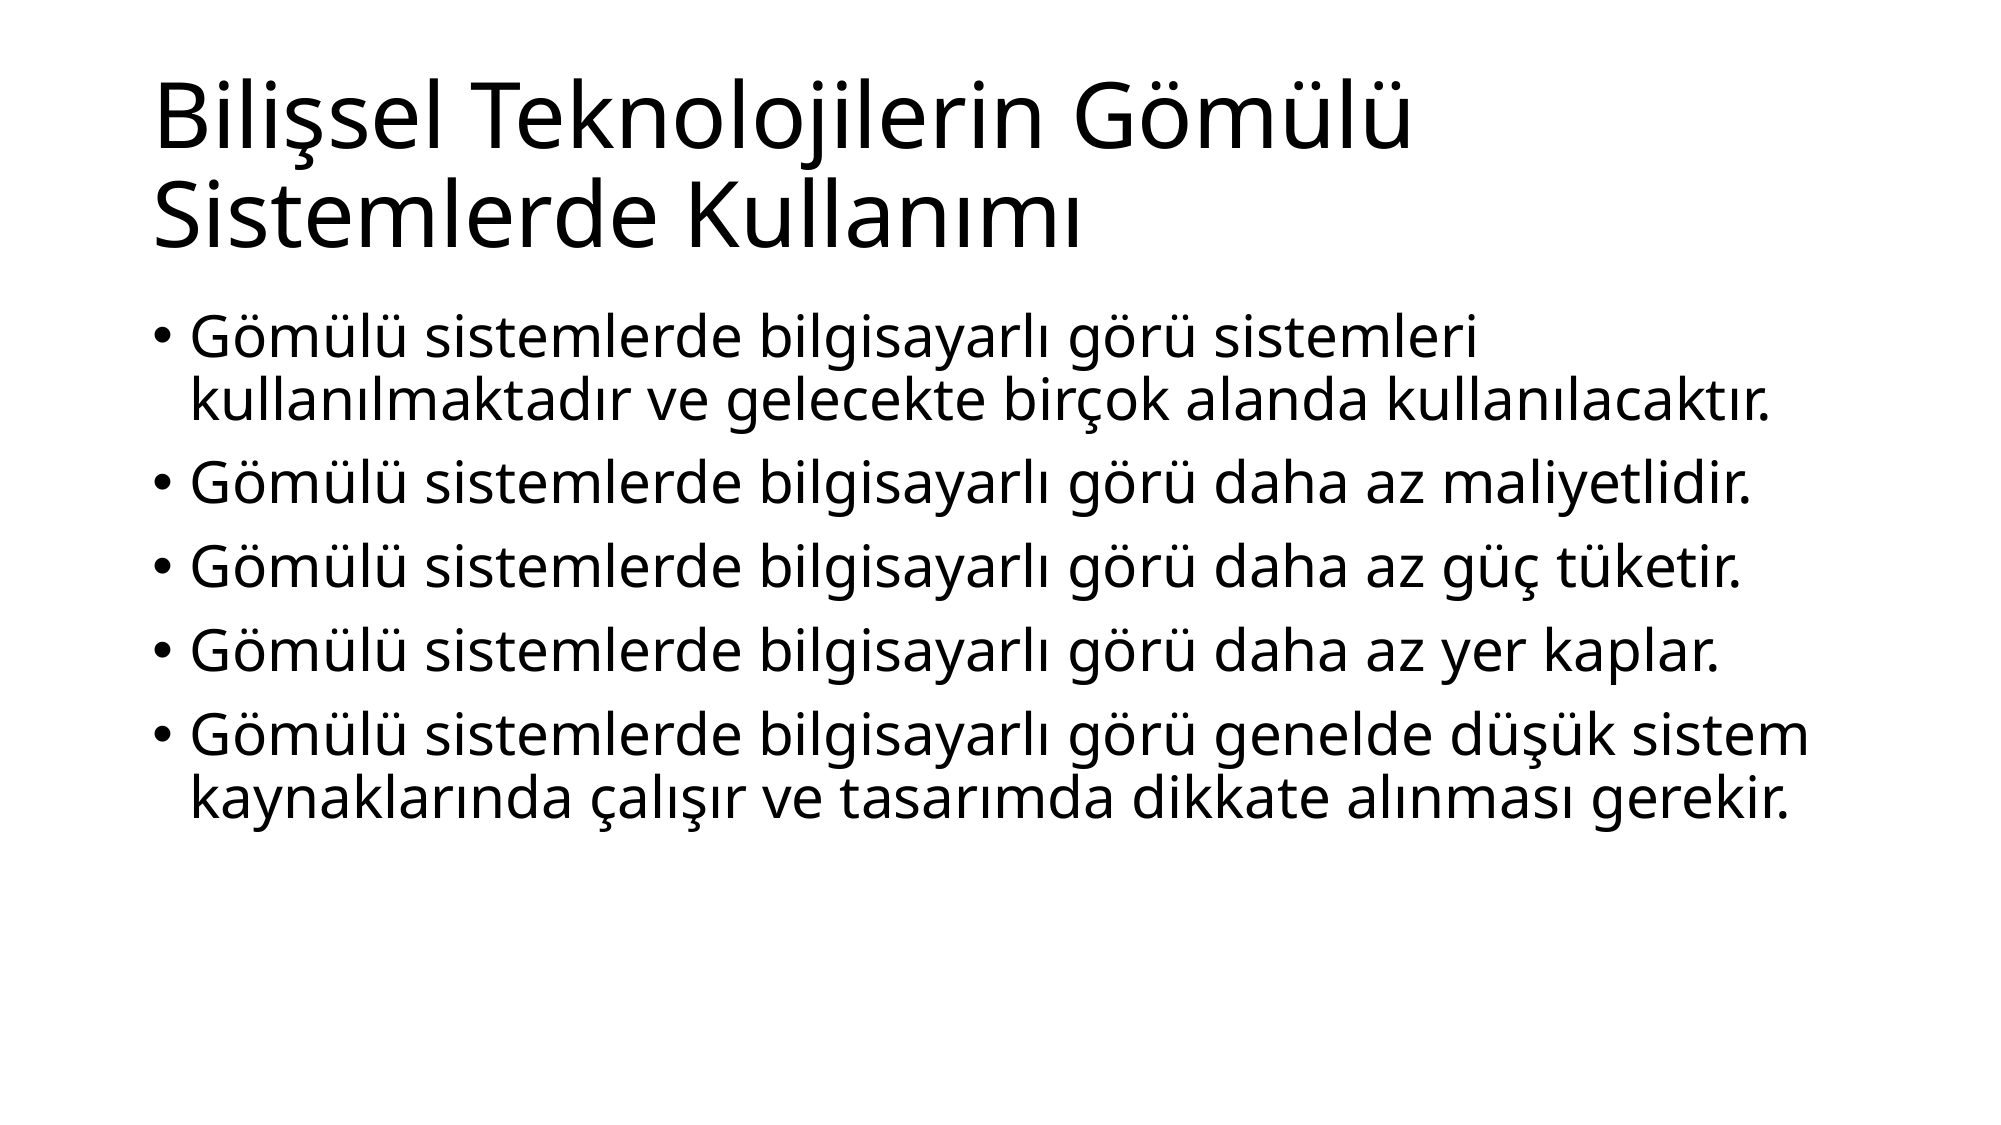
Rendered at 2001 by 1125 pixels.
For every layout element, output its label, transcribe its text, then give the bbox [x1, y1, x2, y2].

title Bilişsel Teknolojilerin Gömülü Sistemlerde Kullanımı [137, 59, 1863, 278]
list Gömülü sistemlerde bilgisayarlı görü sistemleri kullanılmaktadır ve gelecekte birçok alanda kullanılacaktır. Gömülü sistemlerde bilgisayarlı görü daha az maliyetlidir. Gömülü sistemlerde bilgisayarlı görü daha az güç tüketir. Gömülü sistemlerde bilgisayarlı görü daha az yer kaplar. Gömülü sistemlerde bilgisayarlı görü genelde düşük sistem kaynaklarında çalışır ve tasarımda dikkate alınması gerekir. [137, 299, 1863, 1014]
